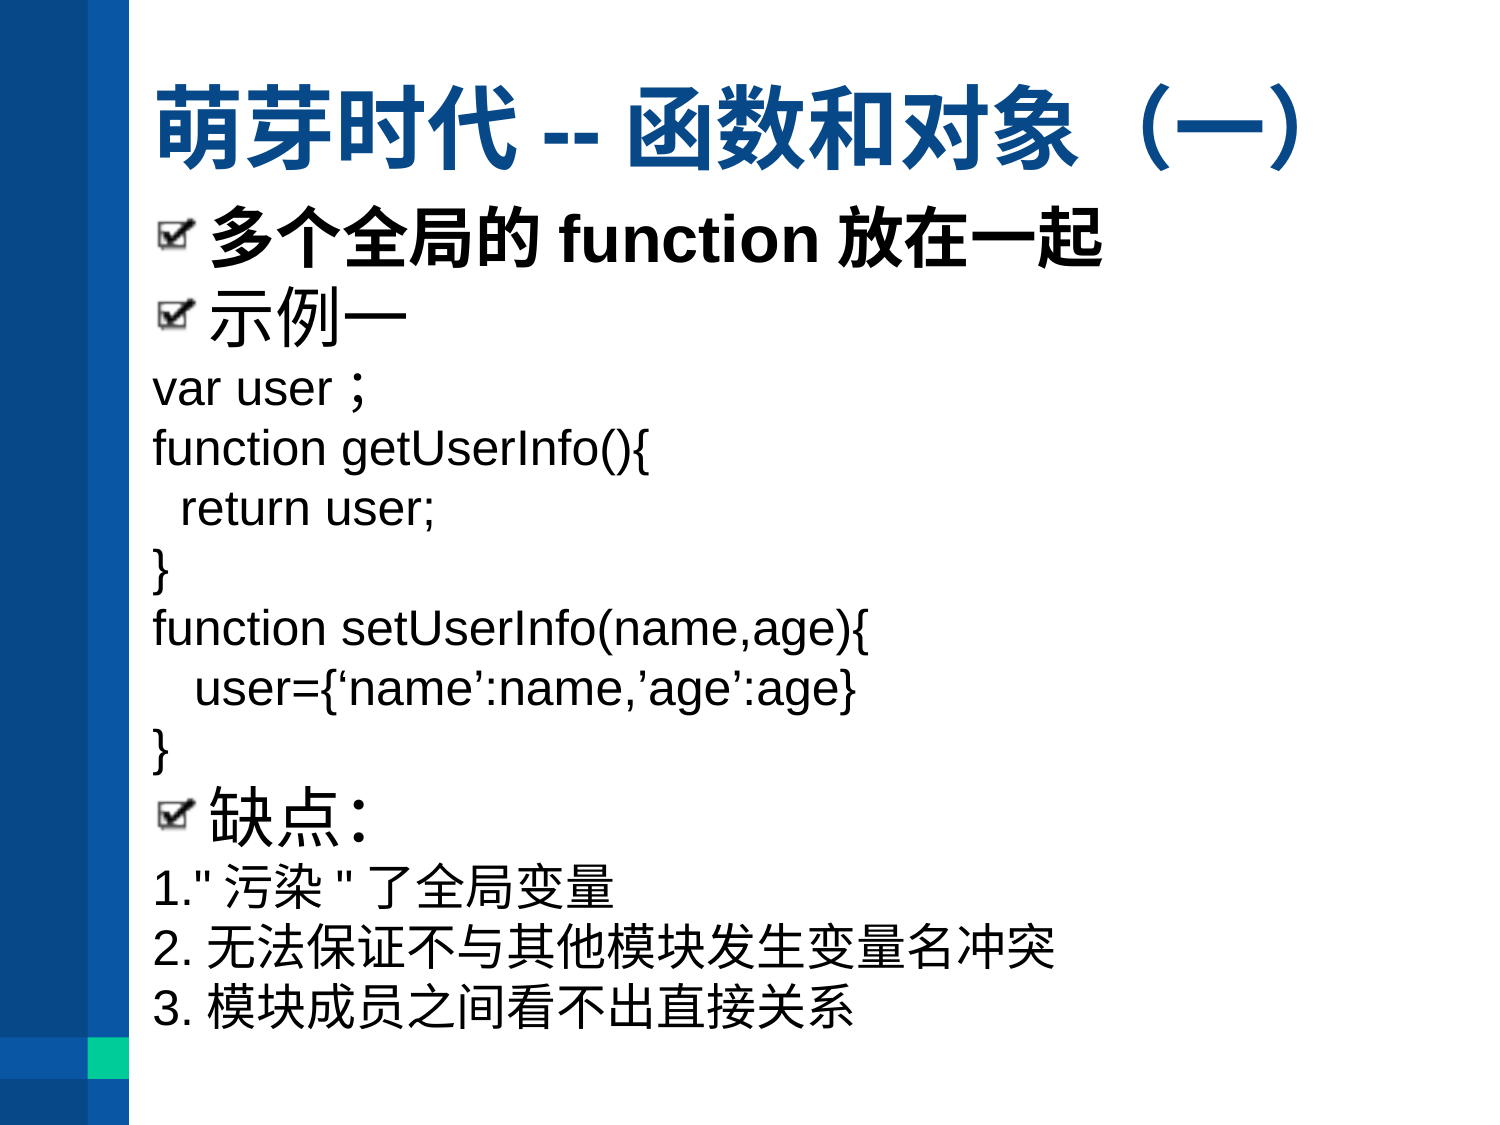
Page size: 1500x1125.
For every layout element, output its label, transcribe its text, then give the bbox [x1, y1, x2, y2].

title 萌芽时代--函数和对象（一） [137, 32, 1451, 187]
picture [152, 209, 204, 262]
picture [152, 789, 204, 842]
picture [152, 289, 204, 342]
list 多个全局的function放在一起 示例一 var user； function getUserInfo(){ return user; } function setUserInfo(name,age){ user={‘name’:name,’age’:age} } 缺点： 1."污染"了全局变量 2.无法保证不与其他模块发生变量名冲突 3.模块成员之间看不出直接关系 [137, 187, 1492, 1116]
